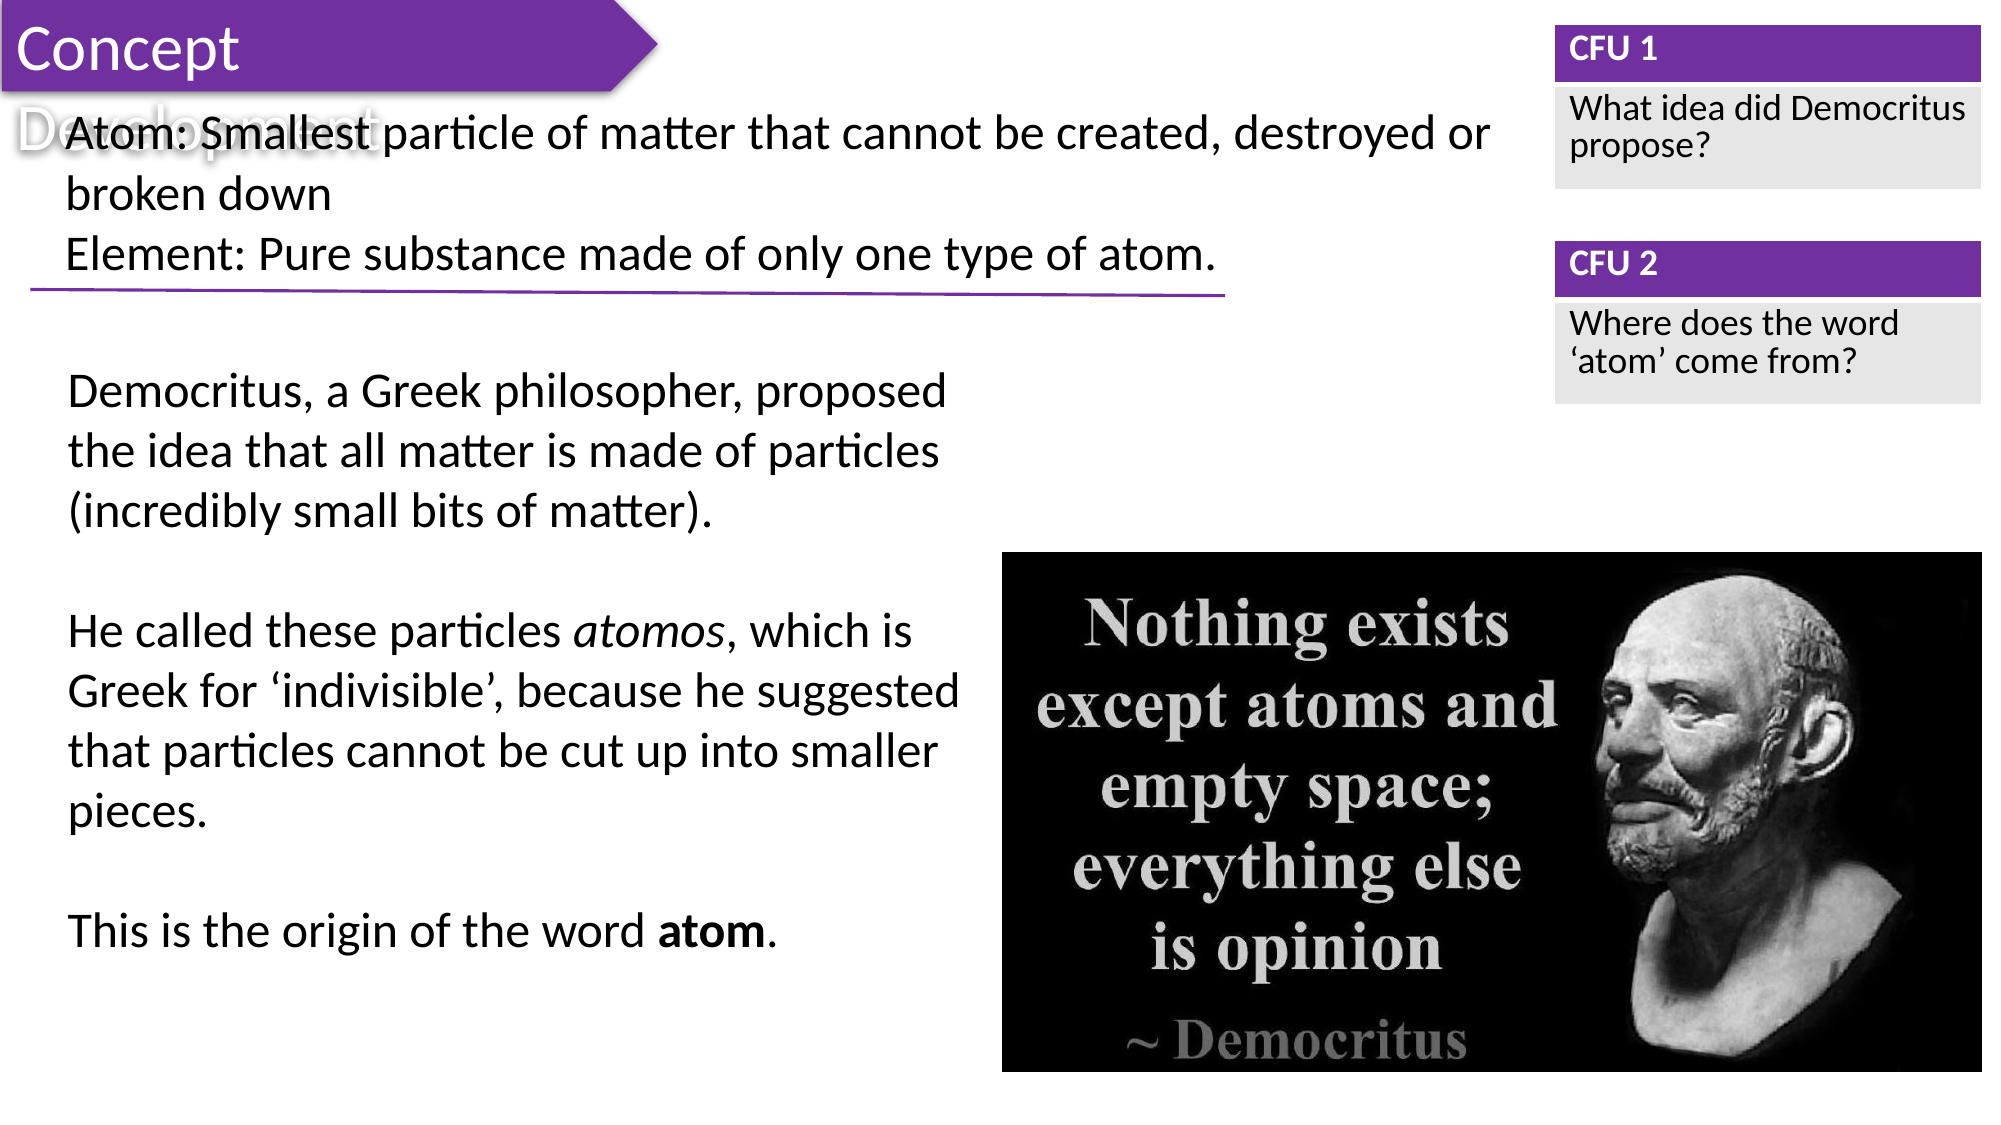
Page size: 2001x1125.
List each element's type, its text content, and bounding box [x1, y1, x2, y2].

text_box Democritus, a Greek philosopher, proposed the idea that all matter is made of particles (incredibly small bits of matter). He called these particles atomos, which is Greek for ‘indivisible’, because he suggested that particles cannot be cut up into smaller pieces. This is the origin of the word atom. [52, 349, 989, 965]
picture [1002, 552, 1982, 1073]
table_header CFU 1 [1555, 25, 1981, 82]
table_cell Where does the word ‘atom’ come from? [1555, 303, 1981, 404]
text_box Atom: Smallest particle of matter that cannot be created, destroyed or broken down Element: Pure substance made of only one type of atom. [50, 92, 1528, 288]
table_header CFU 2 [1555, 241, 1981, 297]
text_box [30, 289, 1226, 296]
text_box Concept Development [1, 0, 658, 92]
table_cell What idea did Democritus propose? [1555, 87, 1981, 189]
